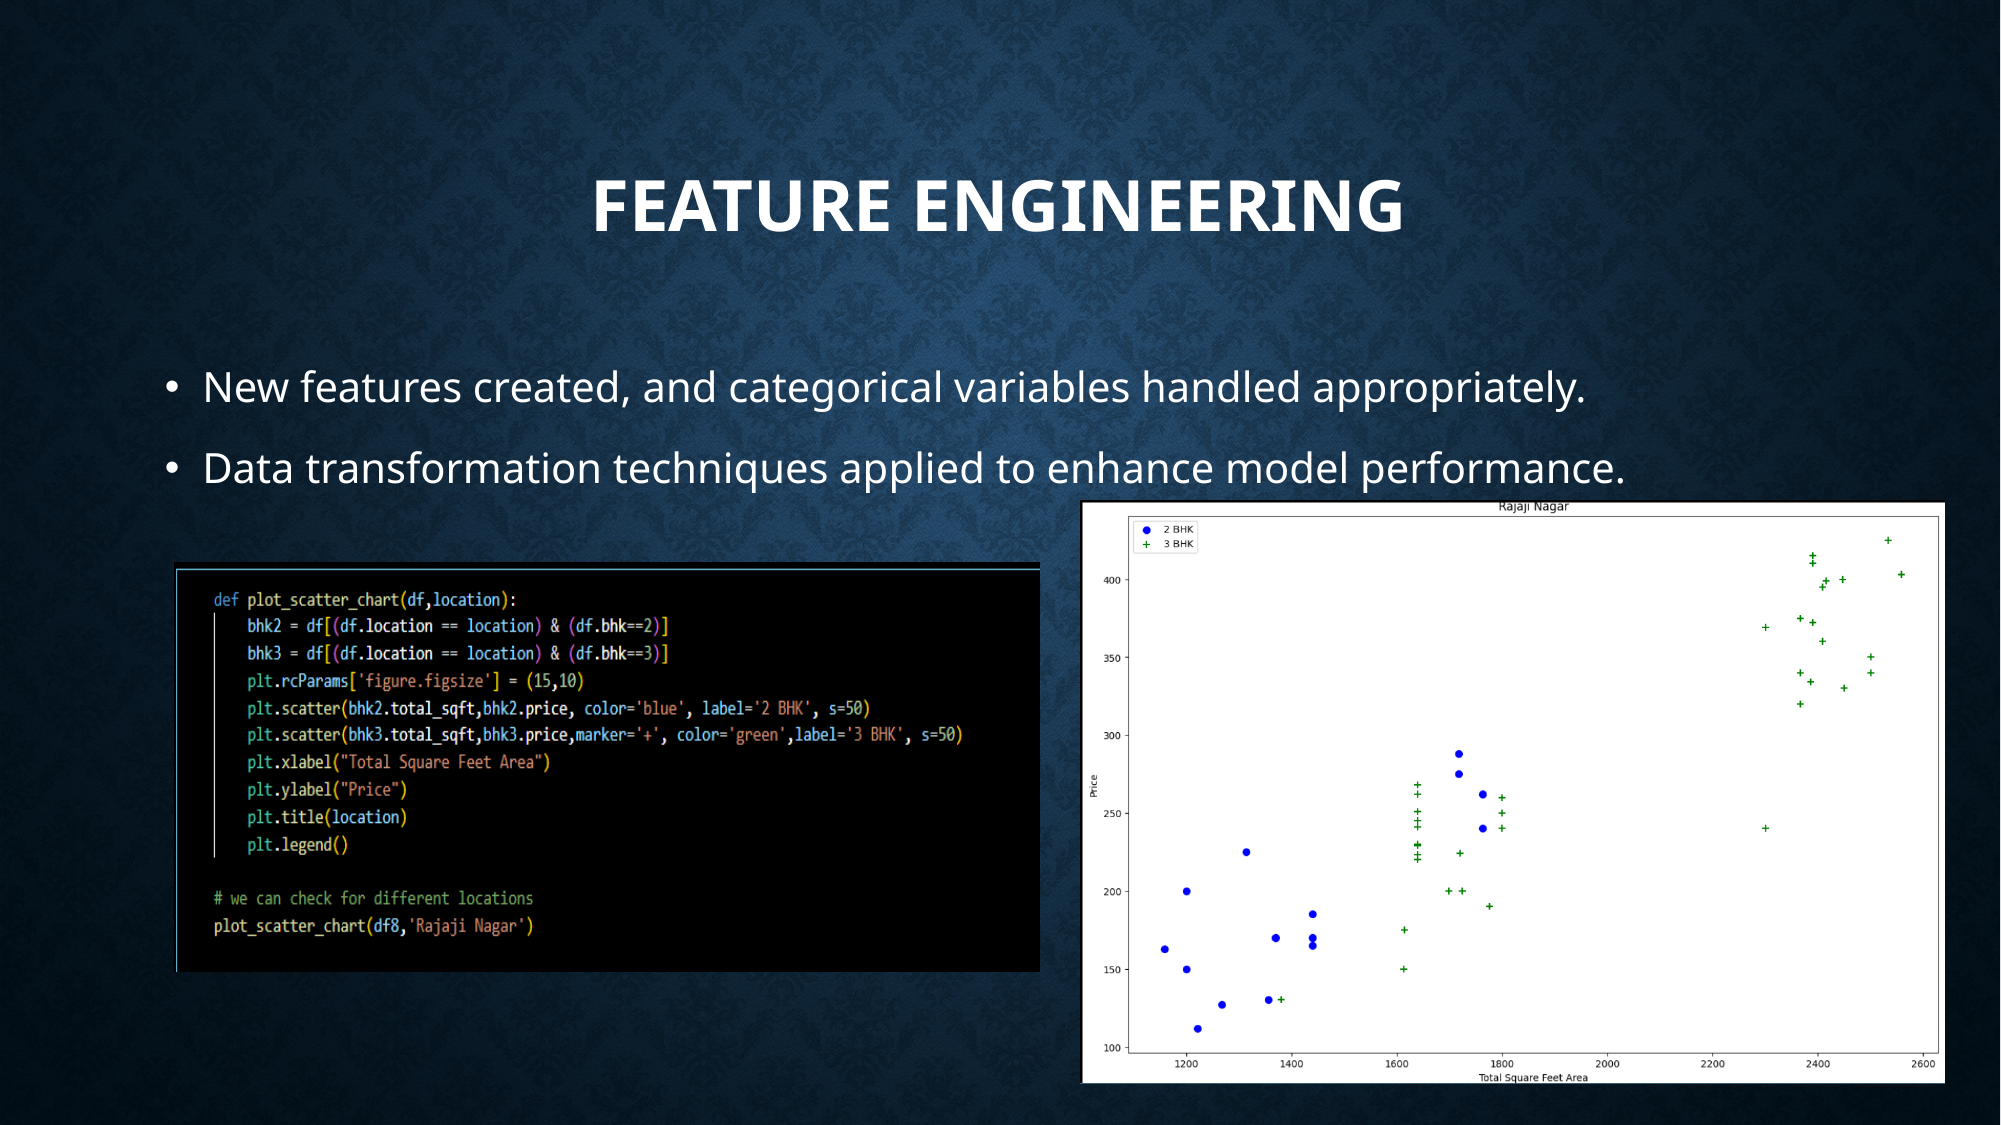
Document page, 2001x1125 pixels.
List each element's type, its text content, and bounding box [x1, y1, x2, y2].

title Feature Engineering [149, 99, 1849, 318]
picture [174, 561, 1040, 972]
list New features created, and categorical variables handled appropriately. Data transformation techniques applied to enhance model performance. [149, 343, 1849, 950]
picture [1079, 500, 1946, 1085]
